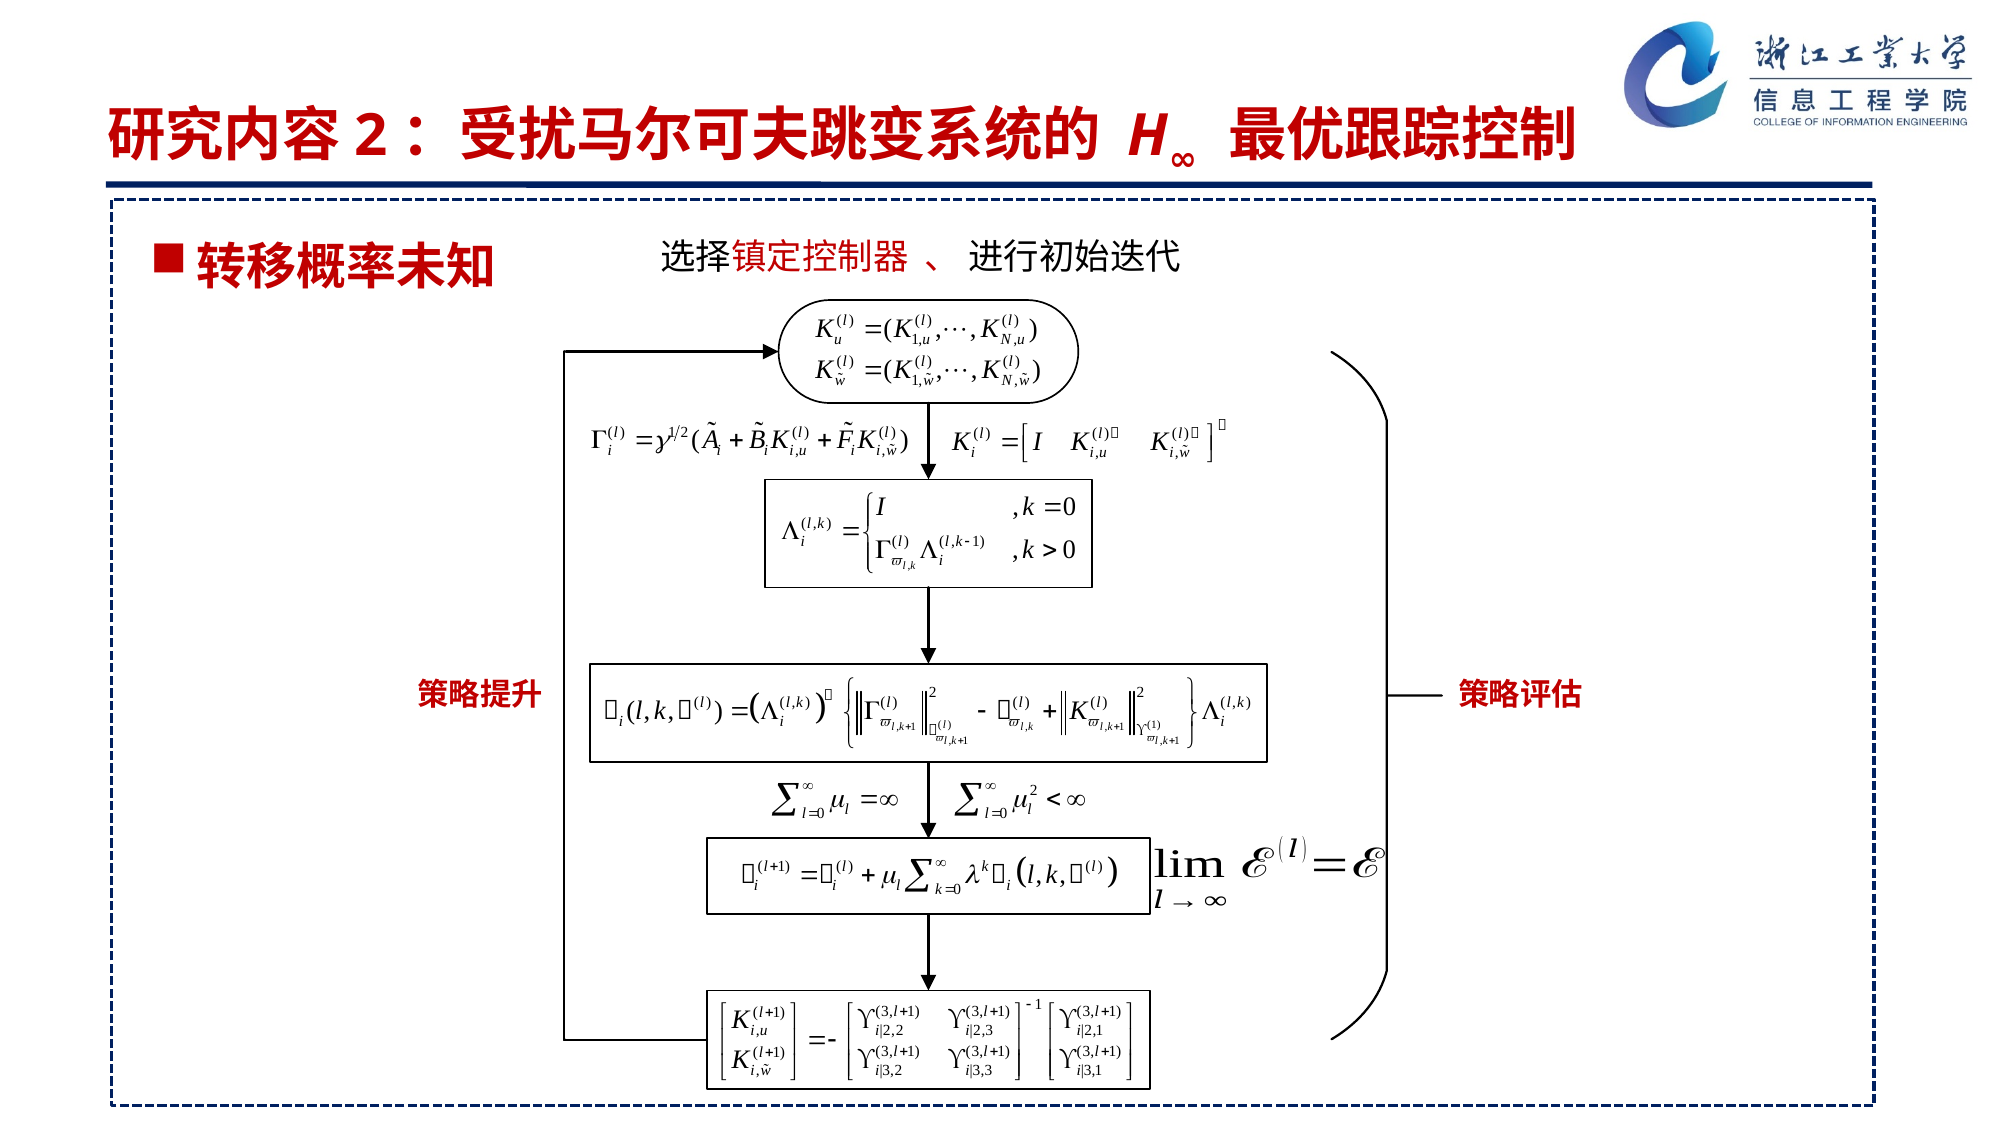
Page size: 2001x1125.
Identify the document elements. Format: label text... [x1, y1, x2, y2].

text_box 研究内容2：受扰马尔可夫跳变系统的 H∞ 最优跟踪控制 [92, 89, 1881, 185]
picture [399, 295, 1601, 1092]
picture [1600, 13, 1995, 150]
text_box 转移概率未知 [135, 226, 540, 302]
text_box [111, 199, 1874, 1106]
